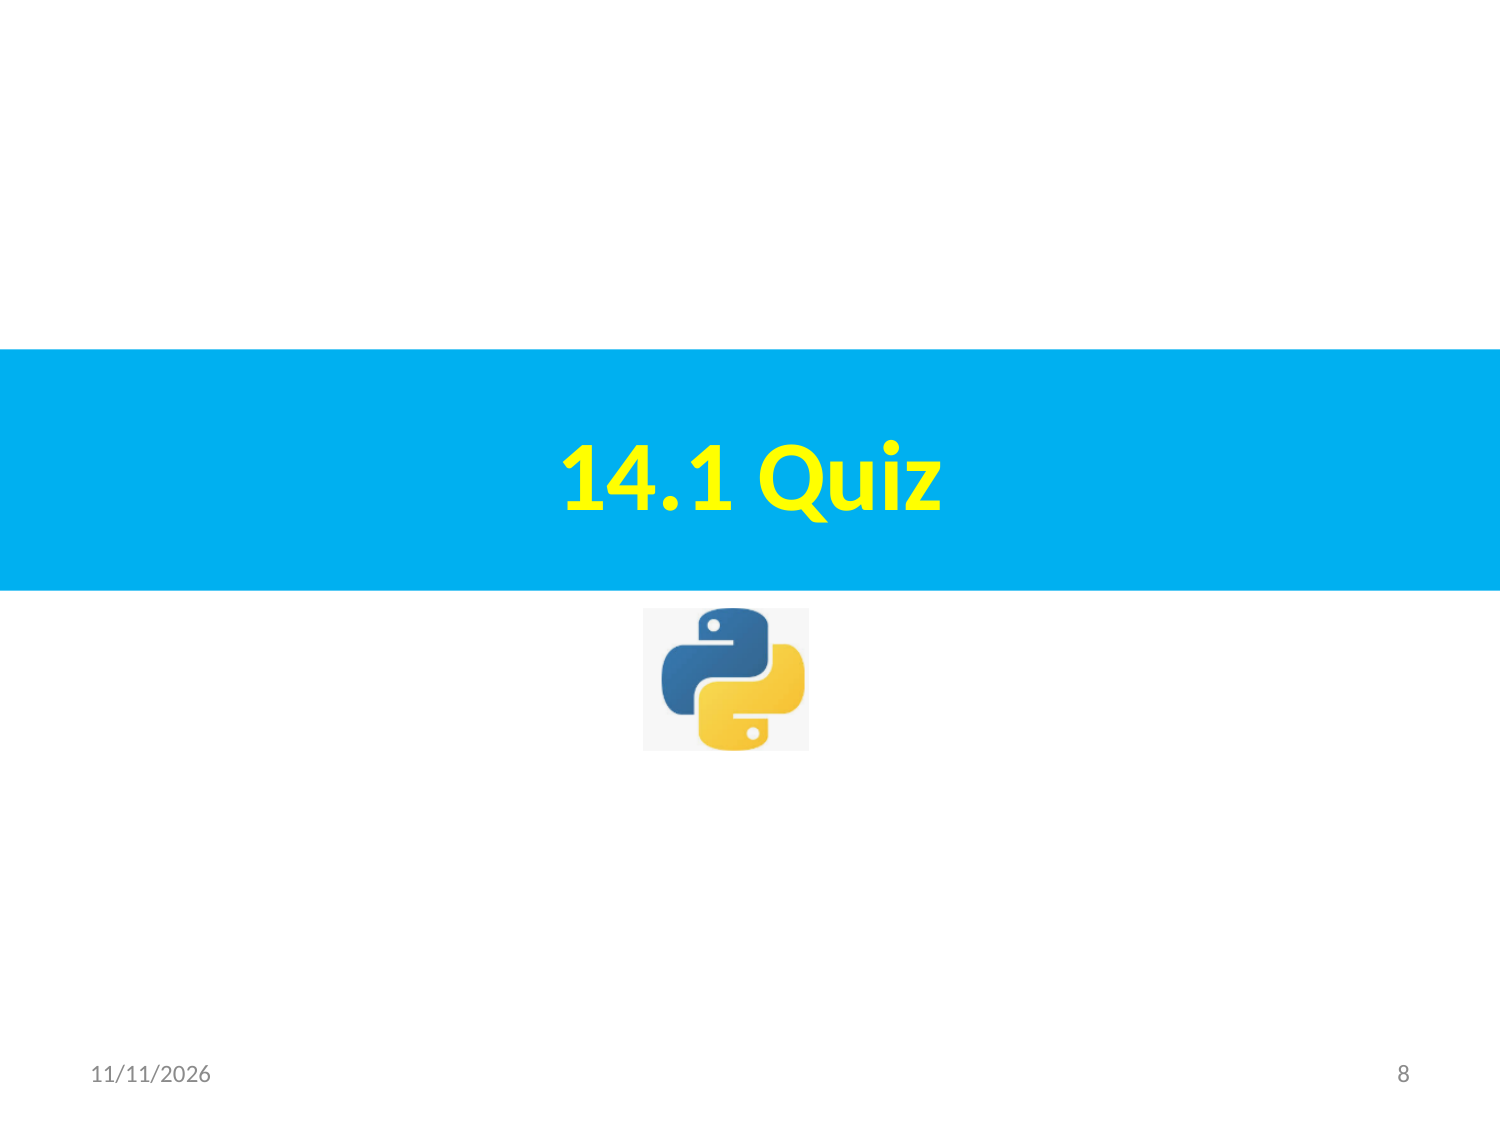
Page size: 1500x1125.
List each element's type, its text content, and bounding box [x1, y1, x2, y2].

title 14.1 Quiz [0, 349, 1500, 591]
slide_number 8 [1074, 1042, 1425, 1103]
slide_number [75, 1042, 425, 1103]
picture [643, 606, 809, 752]
